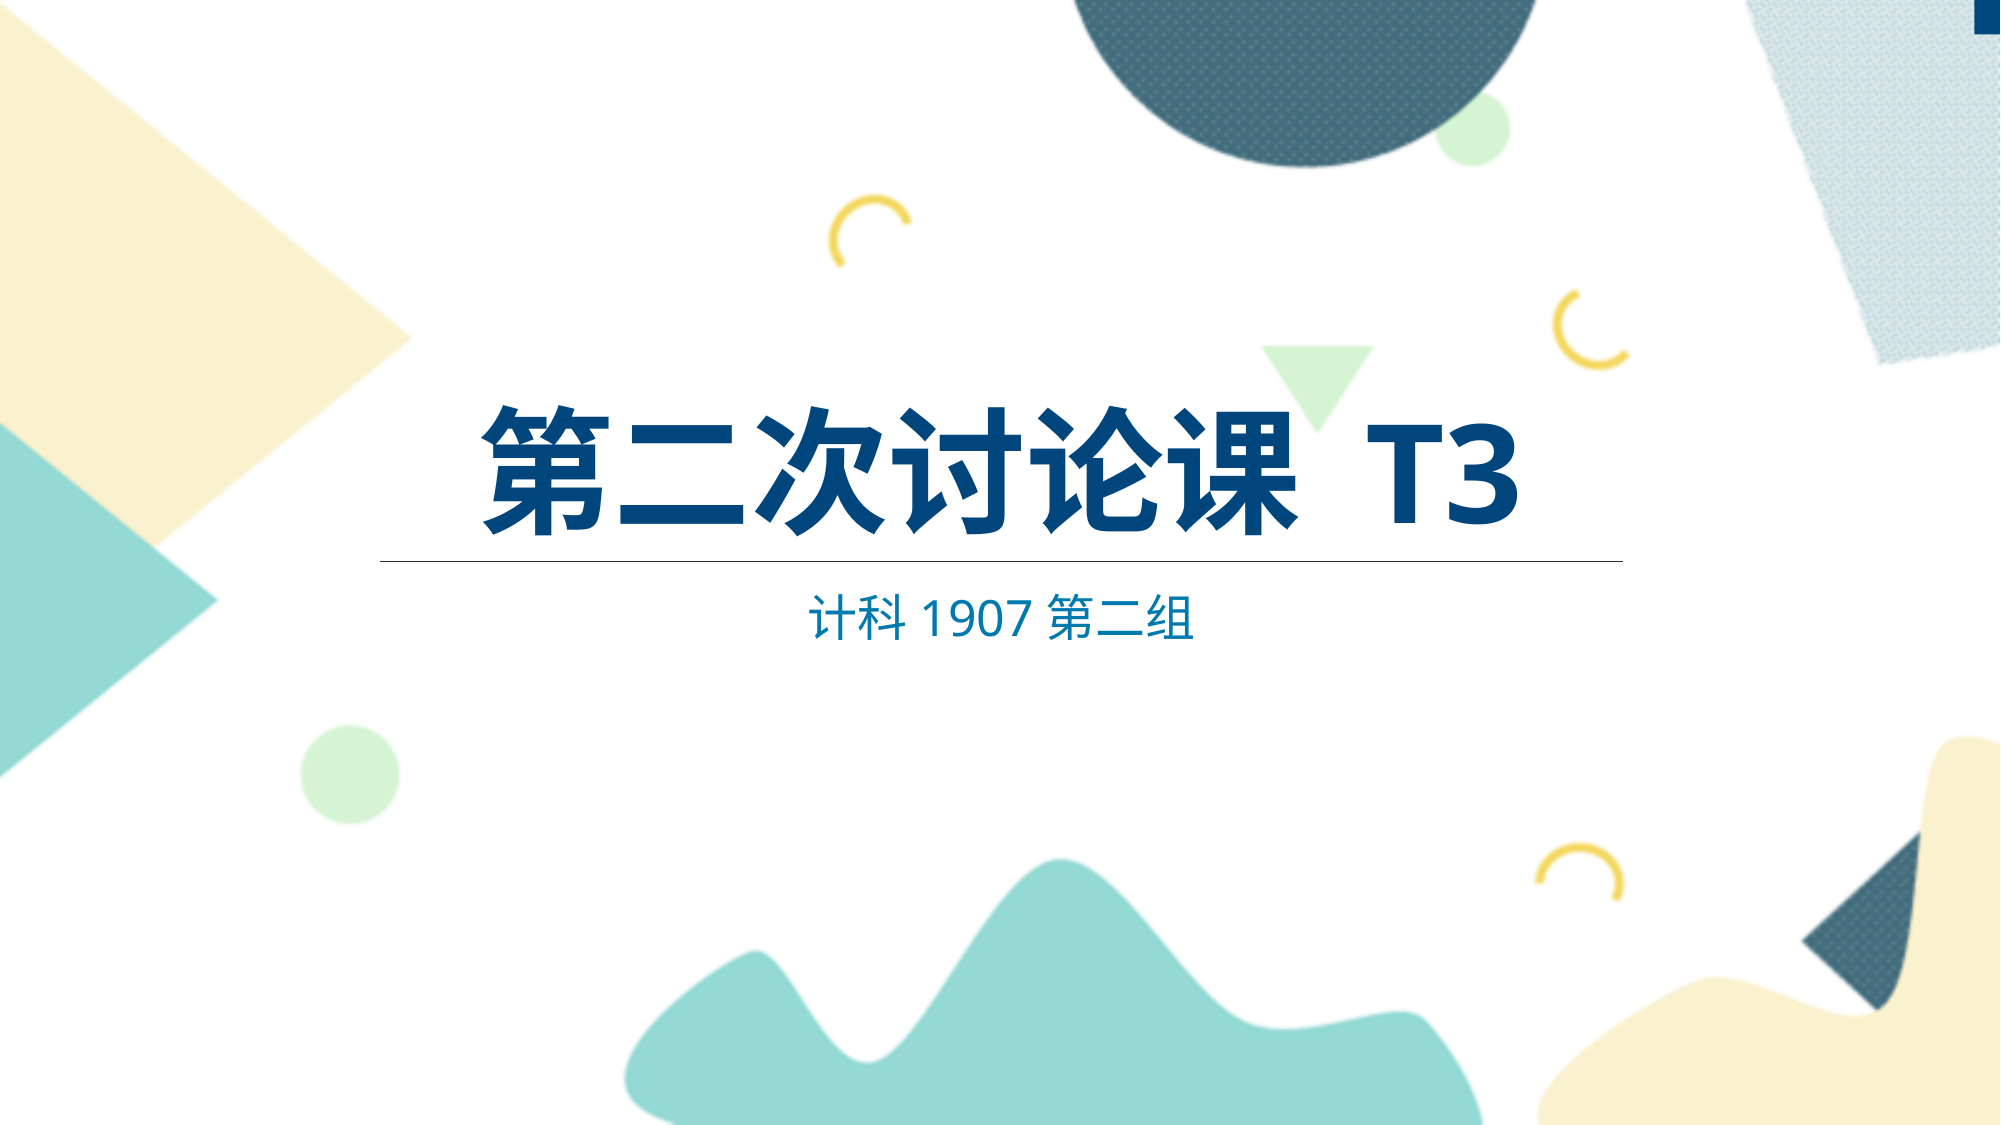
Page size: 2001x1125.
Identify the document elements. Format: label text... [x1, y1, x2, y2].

picture [0, 0, 2001, 1125]
text_box 第二次讨论课 T3 [461, 379, 1539, 559]
text_box 计科1907第二组 [792, 579, 1211, 714]
text_box [1974, 0, 2000, 35]
